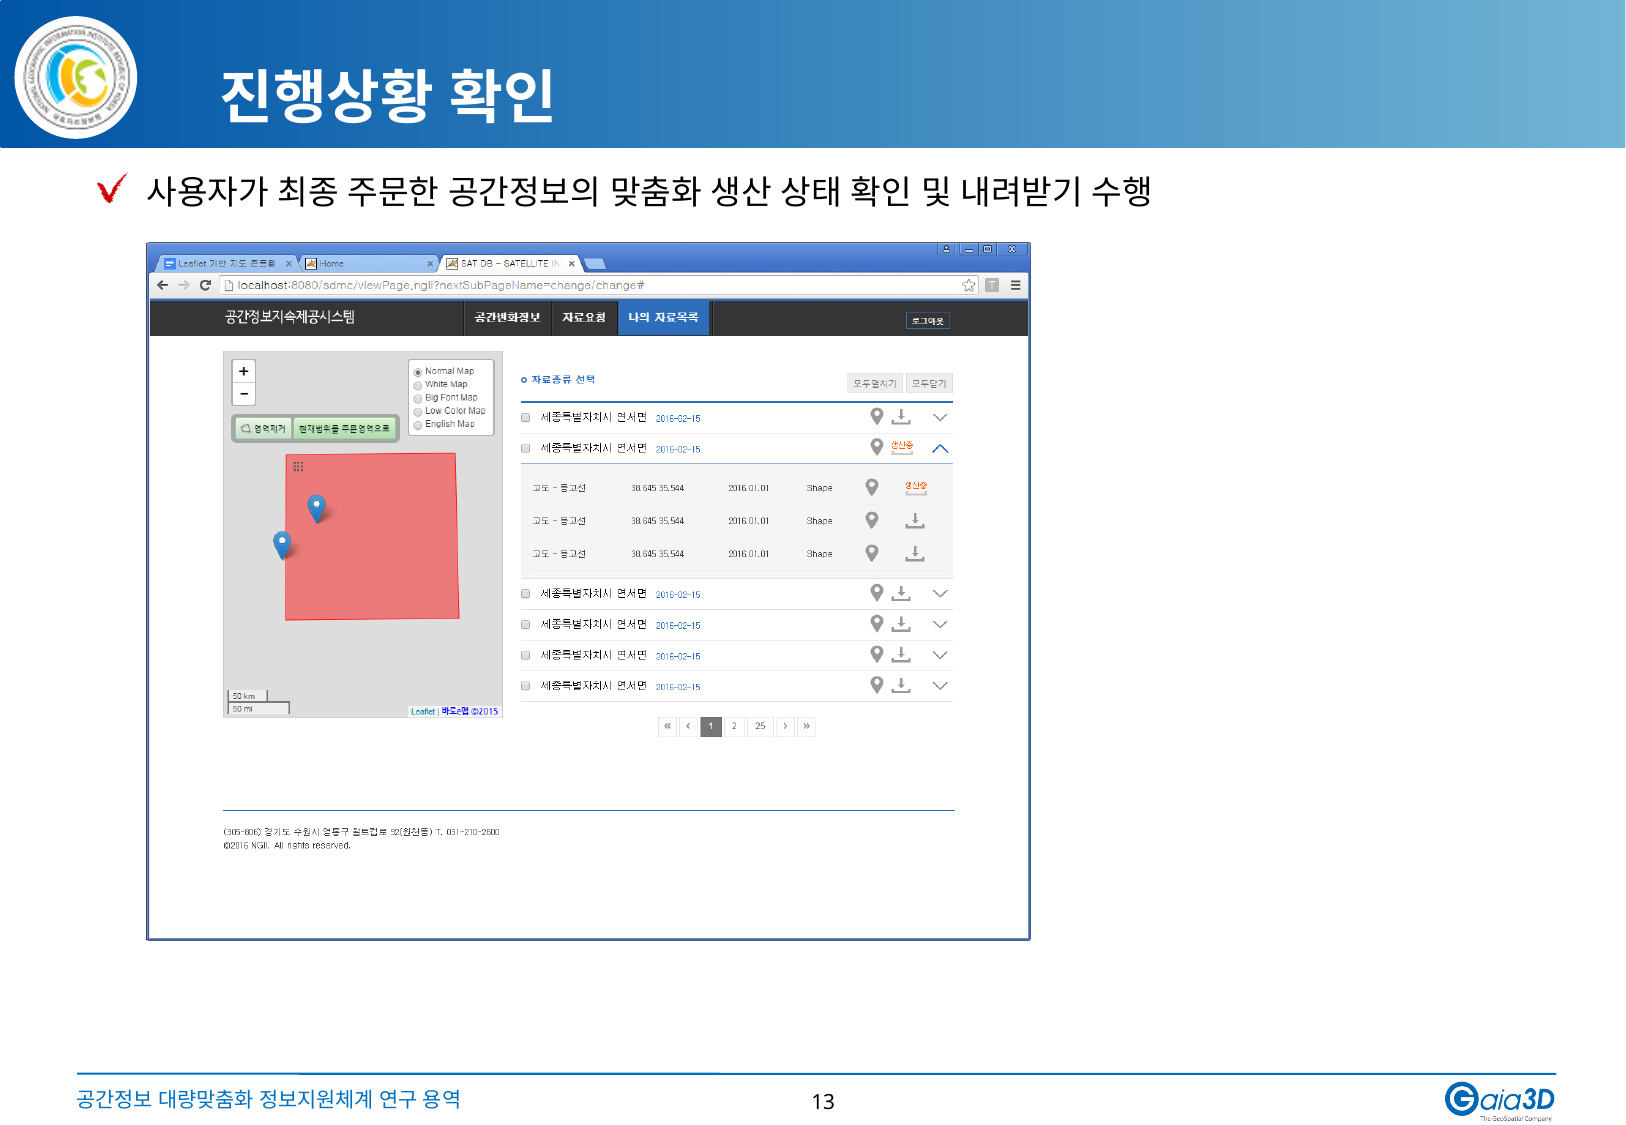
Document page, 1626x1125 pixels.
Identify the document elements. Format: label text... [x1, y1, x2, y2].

picture [1445, 1081, 1555, 1122]
picture [97, 172, 128, 203]
title 진행상황 확인 [204, 59, 1598, 132]
picture [146, 242, 1031, 942]
text_box 사용자가 최종 주문한 공간정보의 맞춤화 생산 상태 확인 및 내려받기 수행 [146, 163, 1551, 212]
picture [14, 16, 138, 139]
